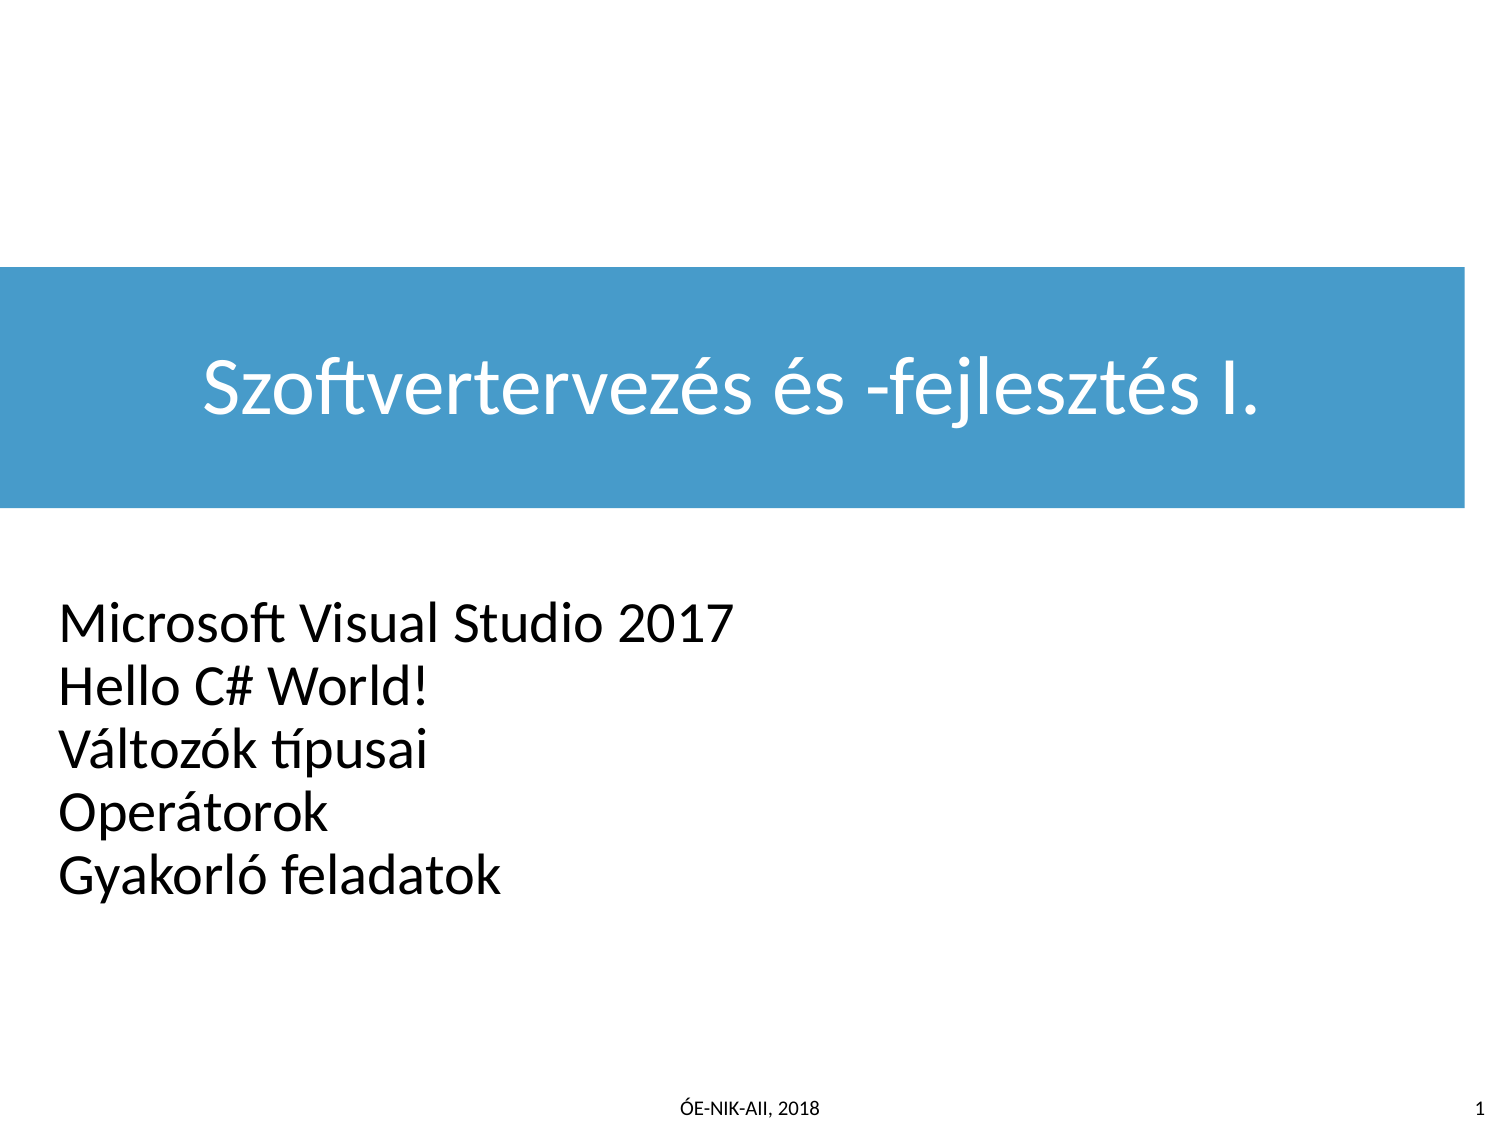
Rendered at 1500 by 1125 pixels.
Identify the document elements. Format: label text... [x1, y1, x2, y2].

subtitle Microsoft Visual Studio 2017 Hello C# World! Változók típusai Operátorok Gyakorló feladatok [0, 515, 1465, 1012]
footer ÓE-NIK-AII, 2018 [337, 1088, 1163, 1125]
title Szoftvertervezés és -fejlesztés I. [0, 267, 1465, 509]
slide_number ‹#› [1162, 1089, 1500, 1125]
